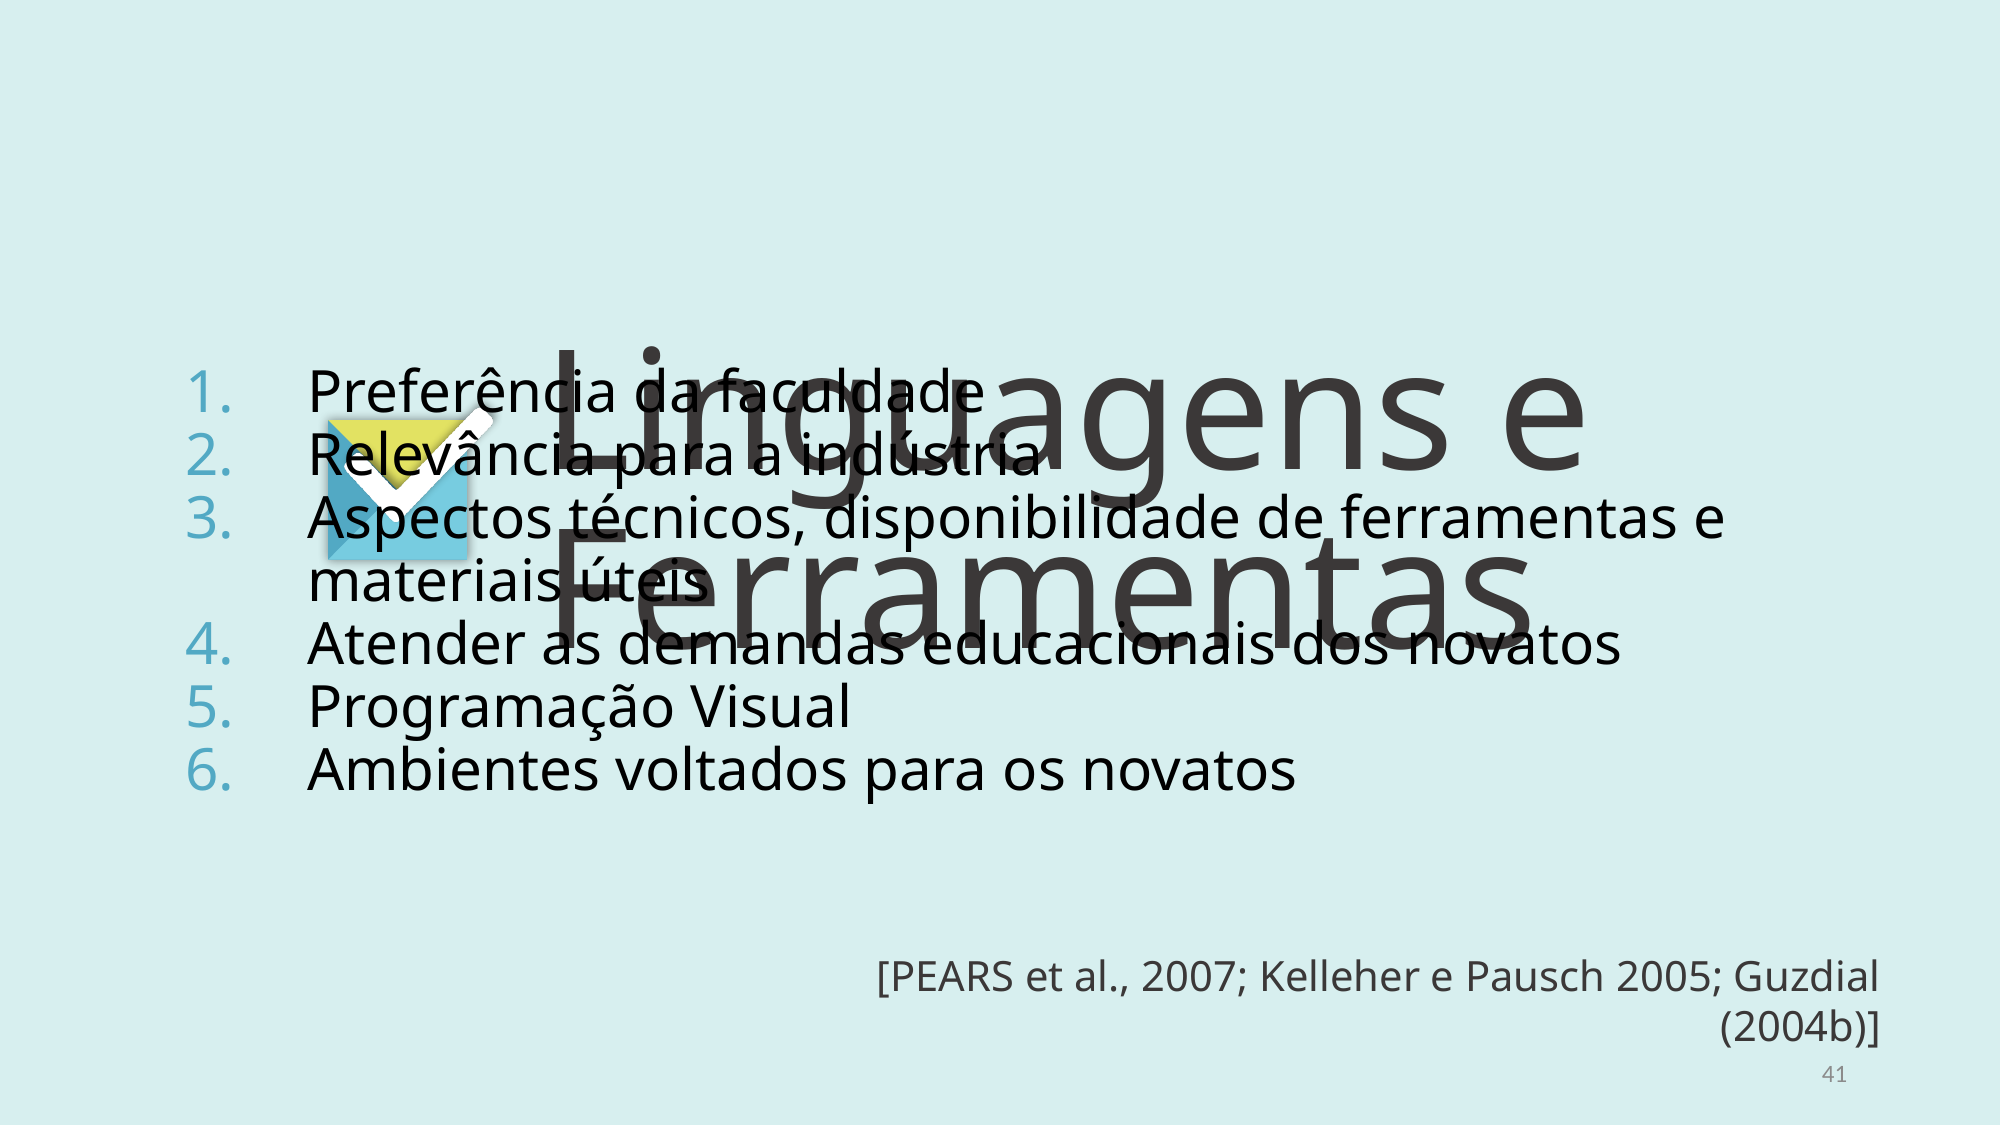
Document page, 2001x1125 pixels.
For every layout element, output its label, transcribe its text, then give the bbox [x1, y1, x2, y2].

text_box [170, 355, 1896, 1009]
slide_number 41 [1412, 1042, 1863, 1103]
